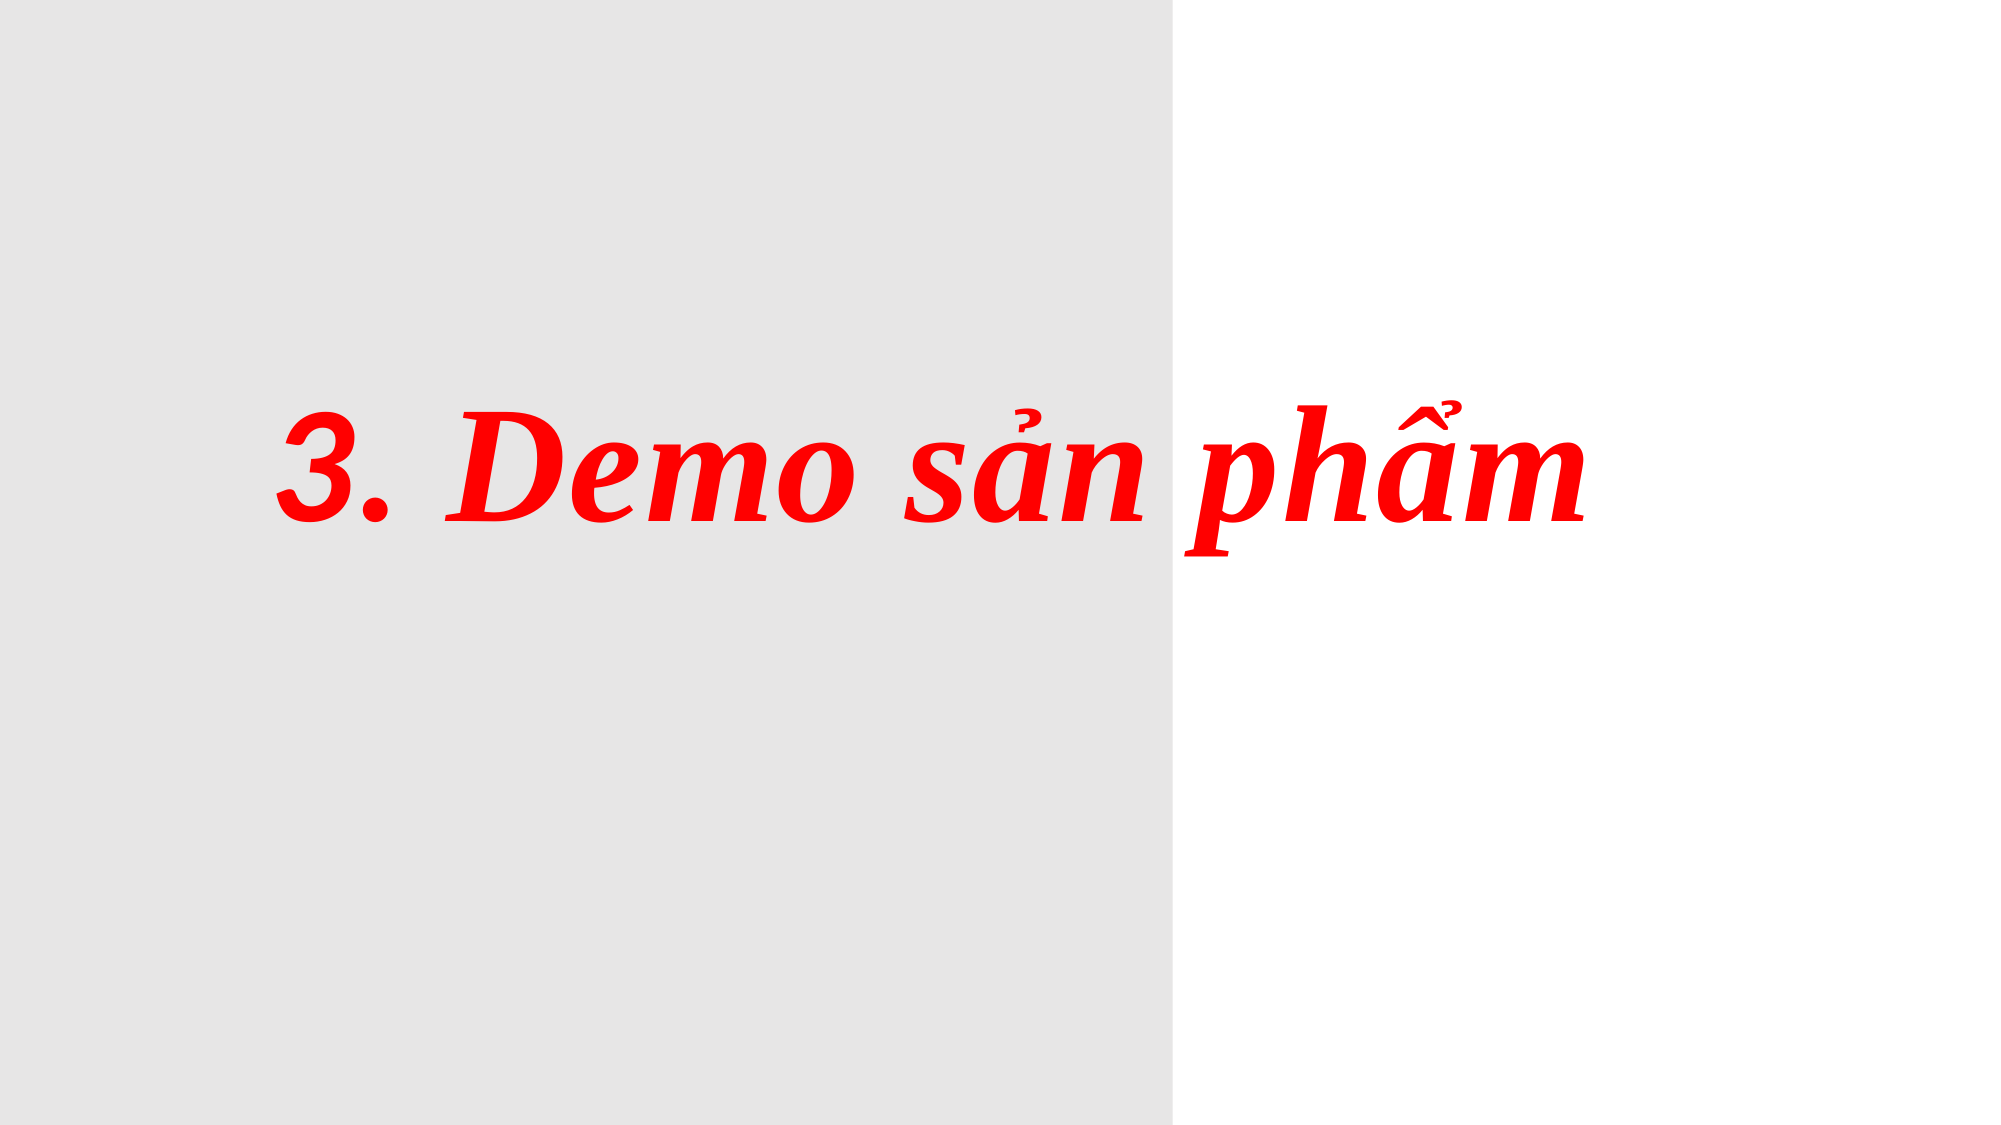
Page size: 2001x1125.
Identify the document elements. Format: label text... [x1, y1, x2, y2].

text_box 3. Demo sản phẩm [255, 347, 1493, 778]
text_box [0, 0, 1174, 1125]
